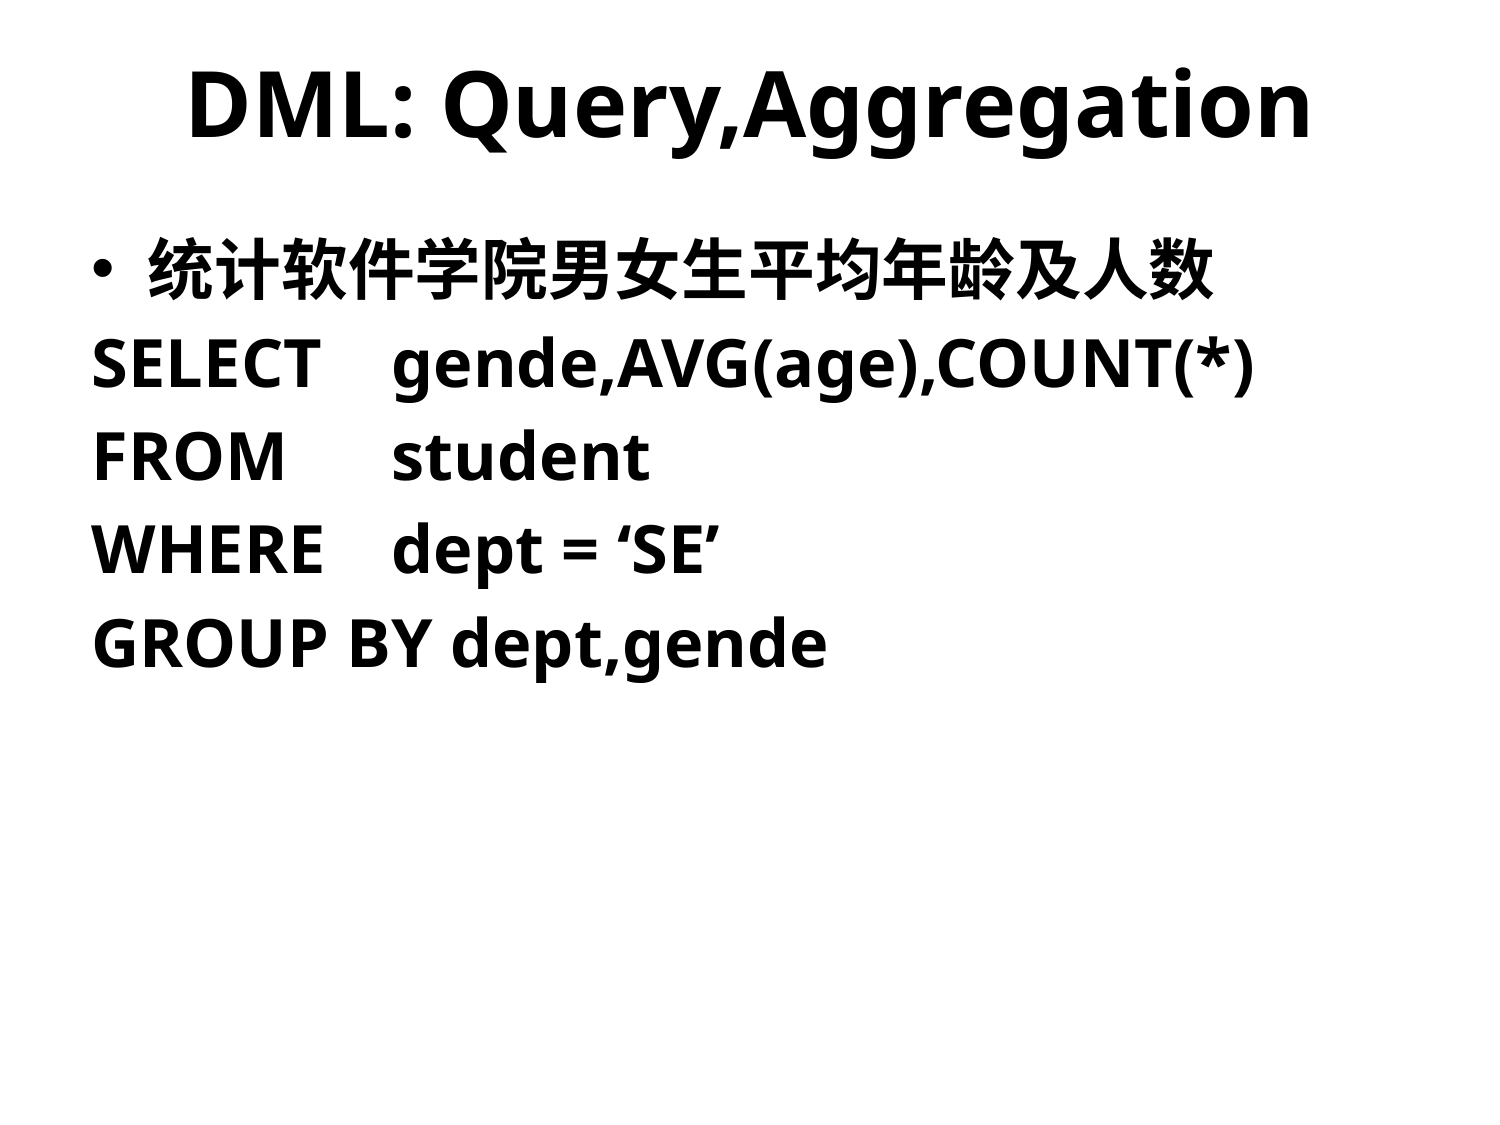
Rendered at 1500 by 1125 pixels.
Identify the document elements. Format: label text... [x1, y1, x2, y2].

list 统计软件学院男女生平均年龄及人数 SELECT gende,AVG(age),COUNT(*) FROM student WHERE dept = ‘SE’ GROUP BY dept,gende [76, 219, 1483, 982]
title DML: Query,Aggregation [75, 7, 1425, 195]
